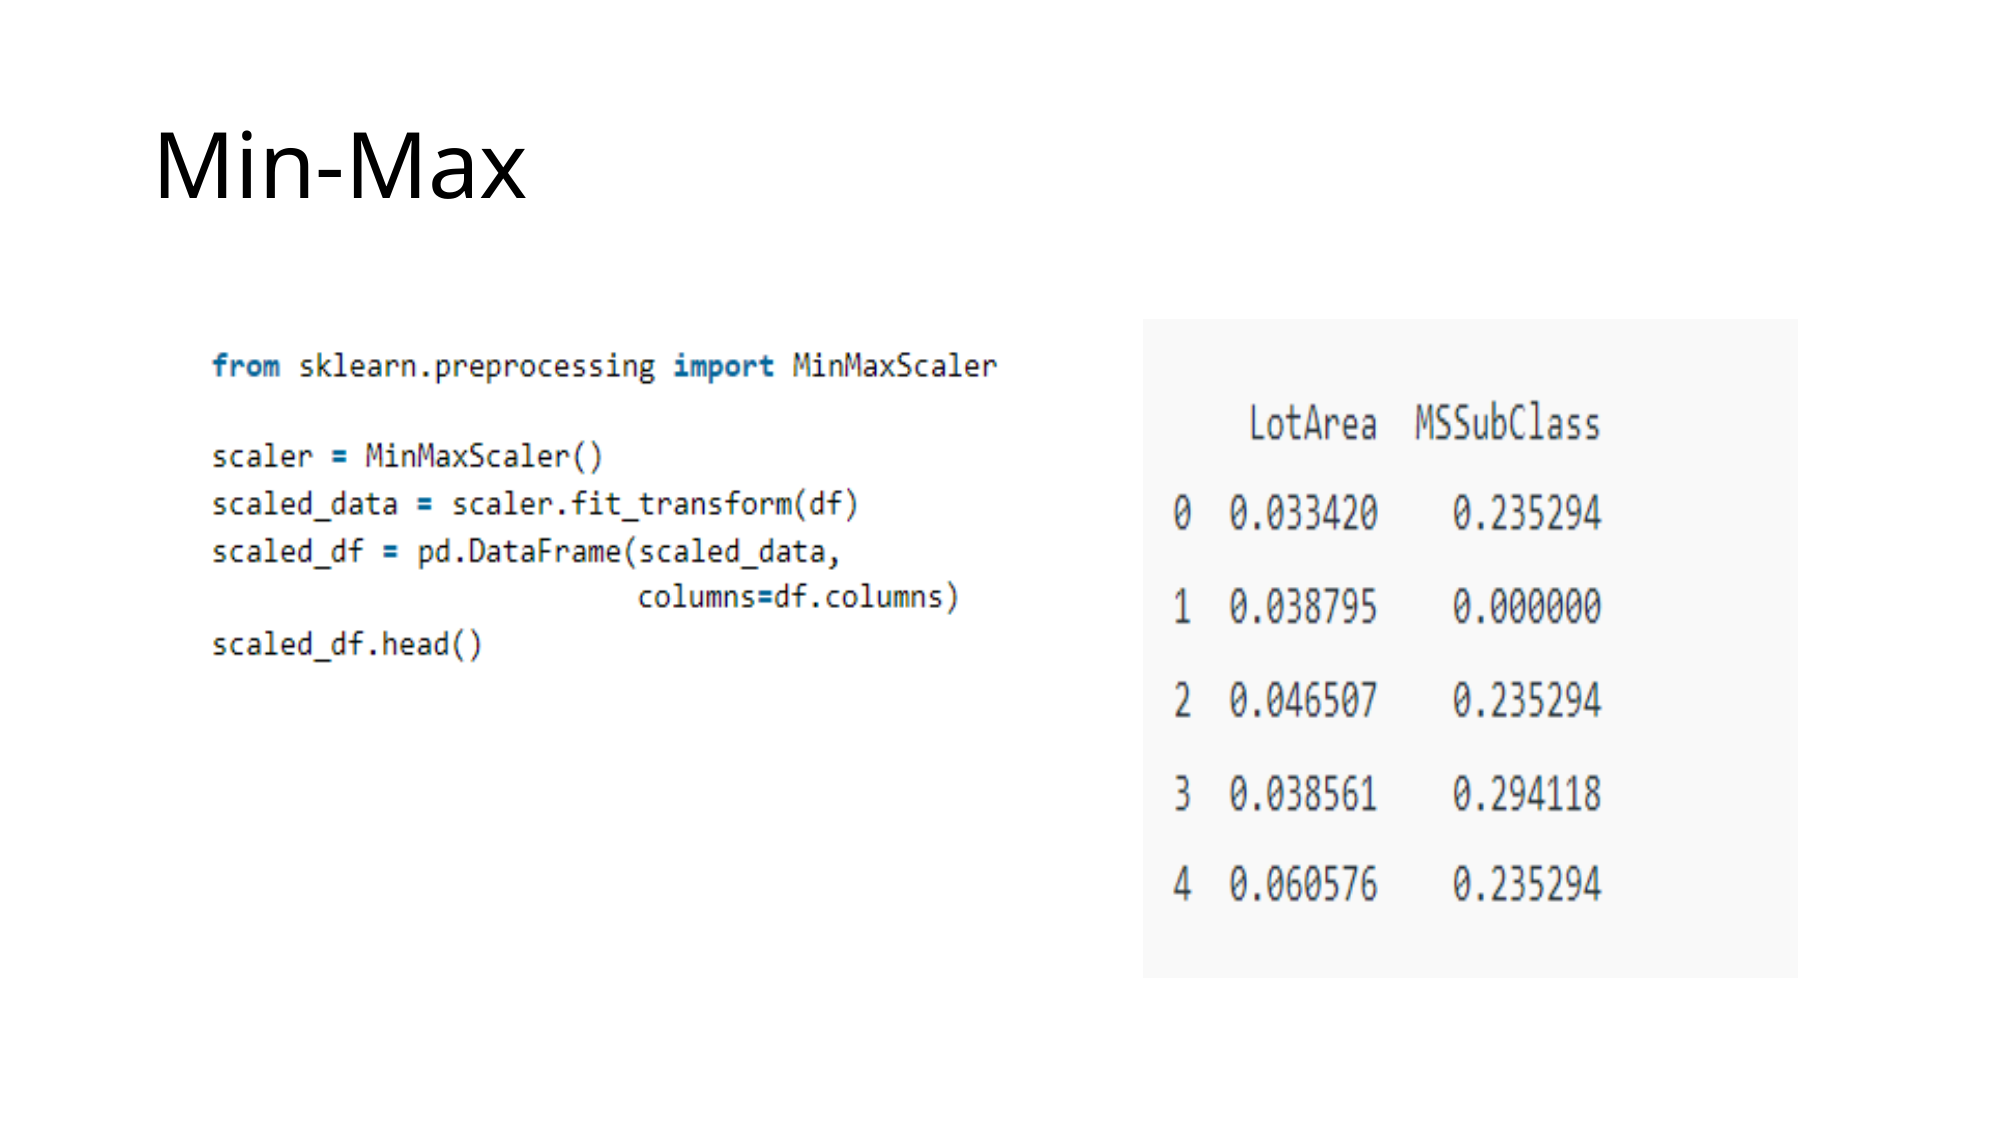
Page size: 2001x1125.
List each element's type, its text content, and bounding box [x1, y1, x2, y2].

picture [208, 301, 1078, 684]
picture [1143, 319, 1798, 978]
title Min-Max [137, 59, 1863, 278]
